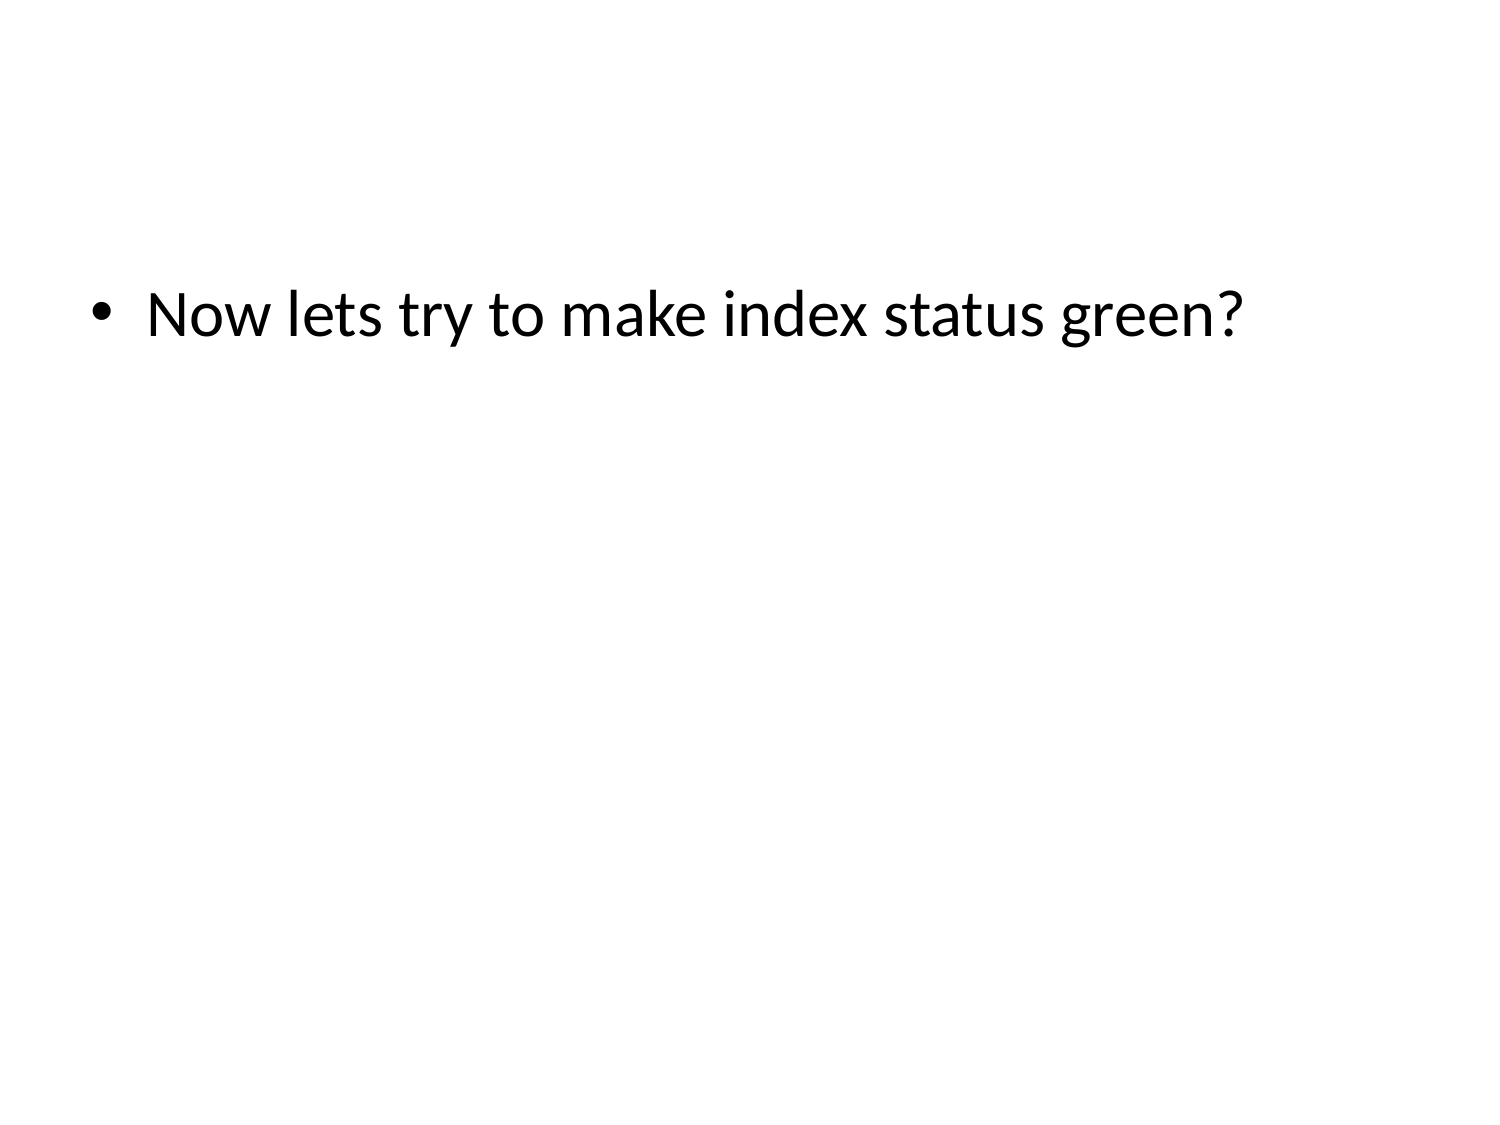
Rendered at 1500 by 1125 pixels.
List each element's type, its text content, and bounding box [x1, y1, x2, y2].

list Now lets try to make index status green? [75, 262, 1425, 1005]
